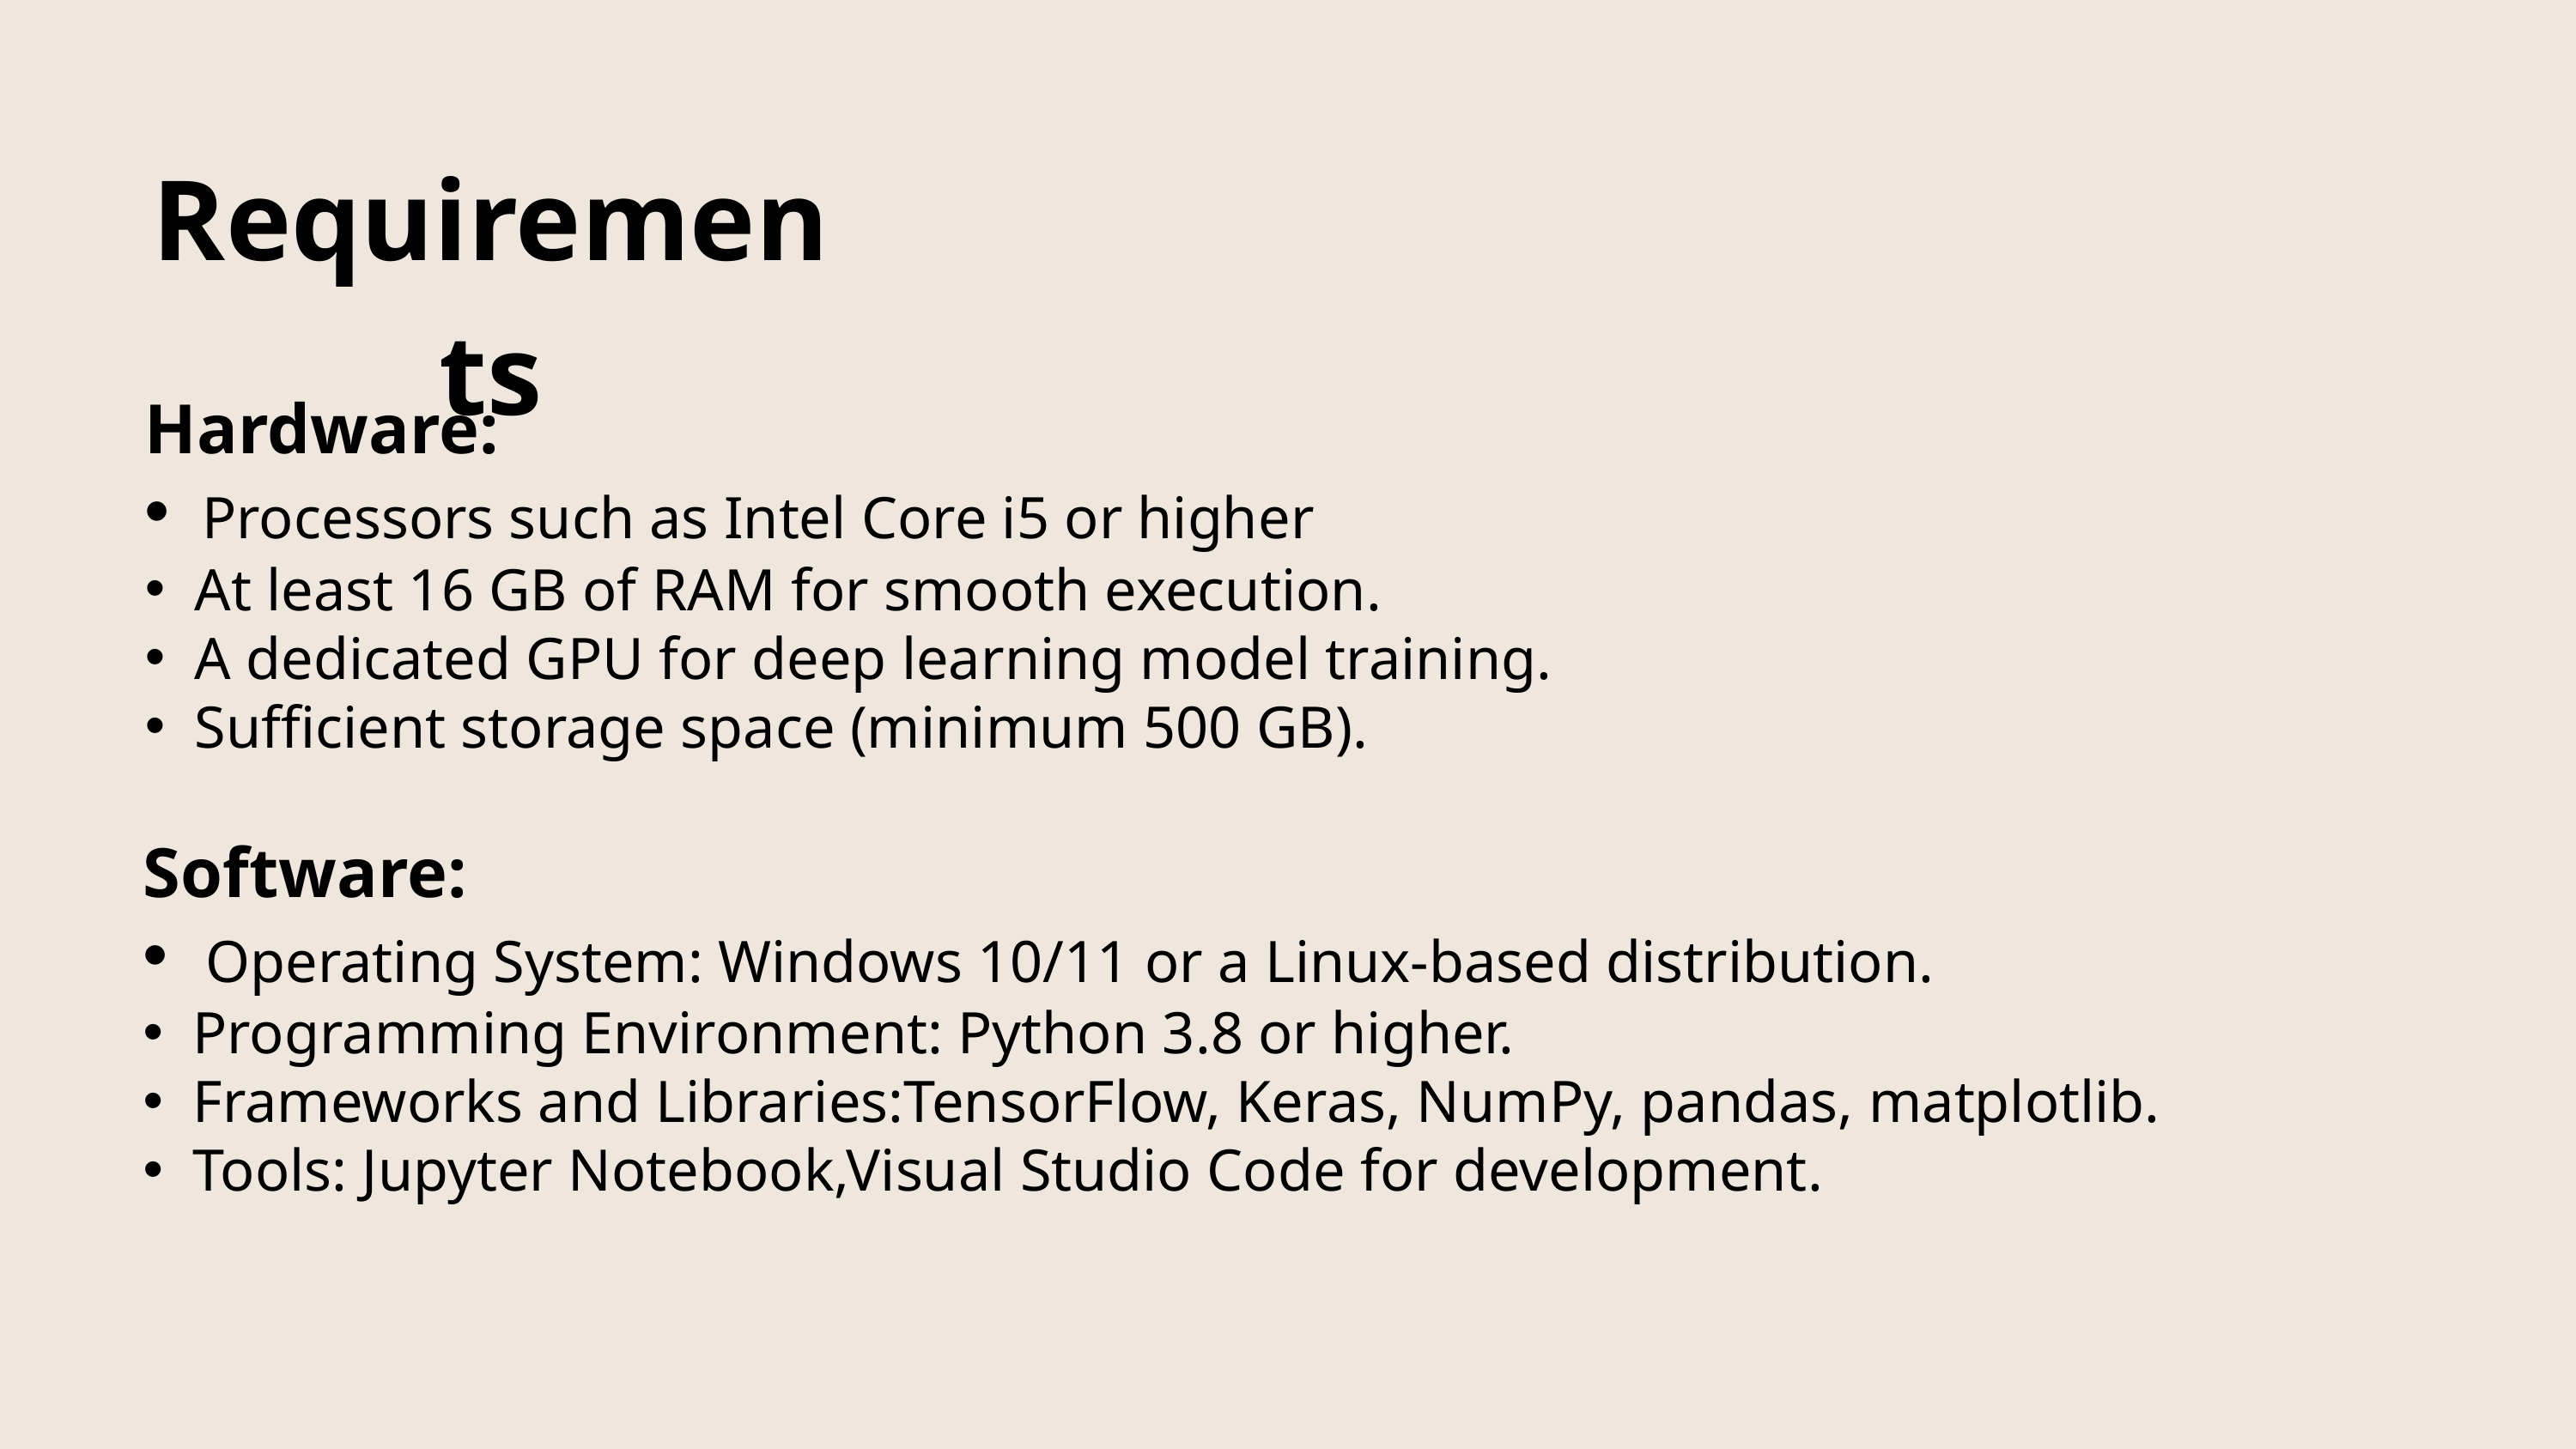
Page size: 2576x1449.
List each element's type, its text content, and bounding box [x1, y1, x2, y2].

text_box Requirements [144, 127, 837, 372]
text_box Hardware: Processors such as Intel Core i5 or higher At least 16 GB of RAM for smooth execution. A dedicated GPU for deep learning model training. Sufficient storage space (minimum 500 GB). [144, 372, 2432, 855]
text_box Software: Operating System: Windows 10/11 or a Linux-based distribution. Programming Environment: Python 3.8 or higher. Frameworks and Libraries:TensorFlow, Keras, NumPy, pandas, matplotlib. Tools: Jupyter Notebook,Visual Studio Code for development. [143, 815, 2430, 1299]
